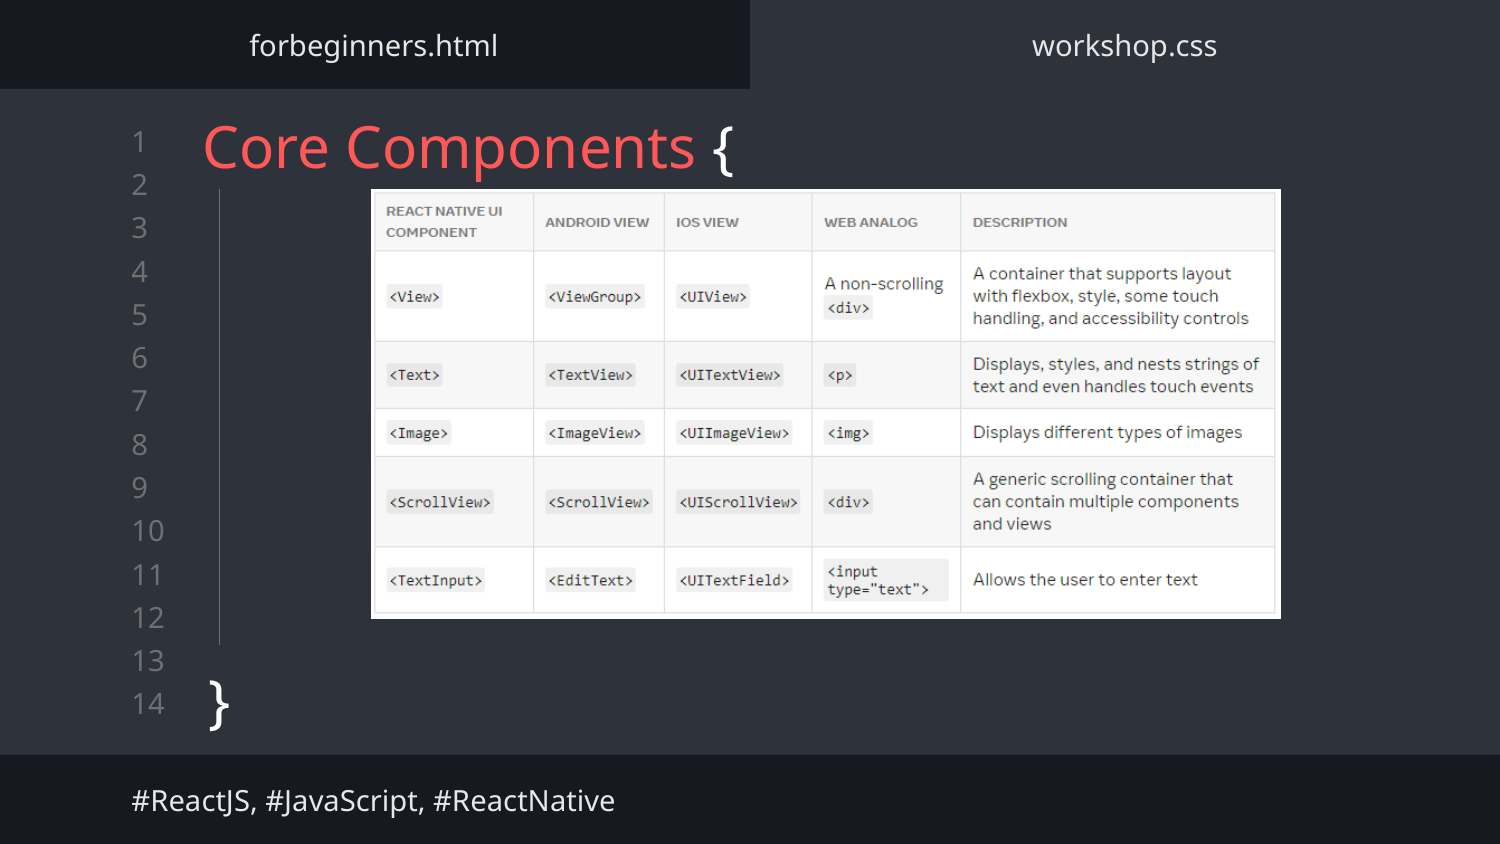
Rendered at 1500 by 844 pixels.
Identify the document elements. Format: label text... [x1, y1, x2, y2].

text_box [177, 188, 262, 750]
subtitle forbeginners.html [0, 15, 749, 74]
subtitle #ReactJS, #JavaScript, #ReactNative [116, 770, 915, 829]
subtitle workshop.css [750, 15, 1500, 74]
title Core Components { [187, 95, 1384, 185]
picture [371, 188, 1281, 620]
